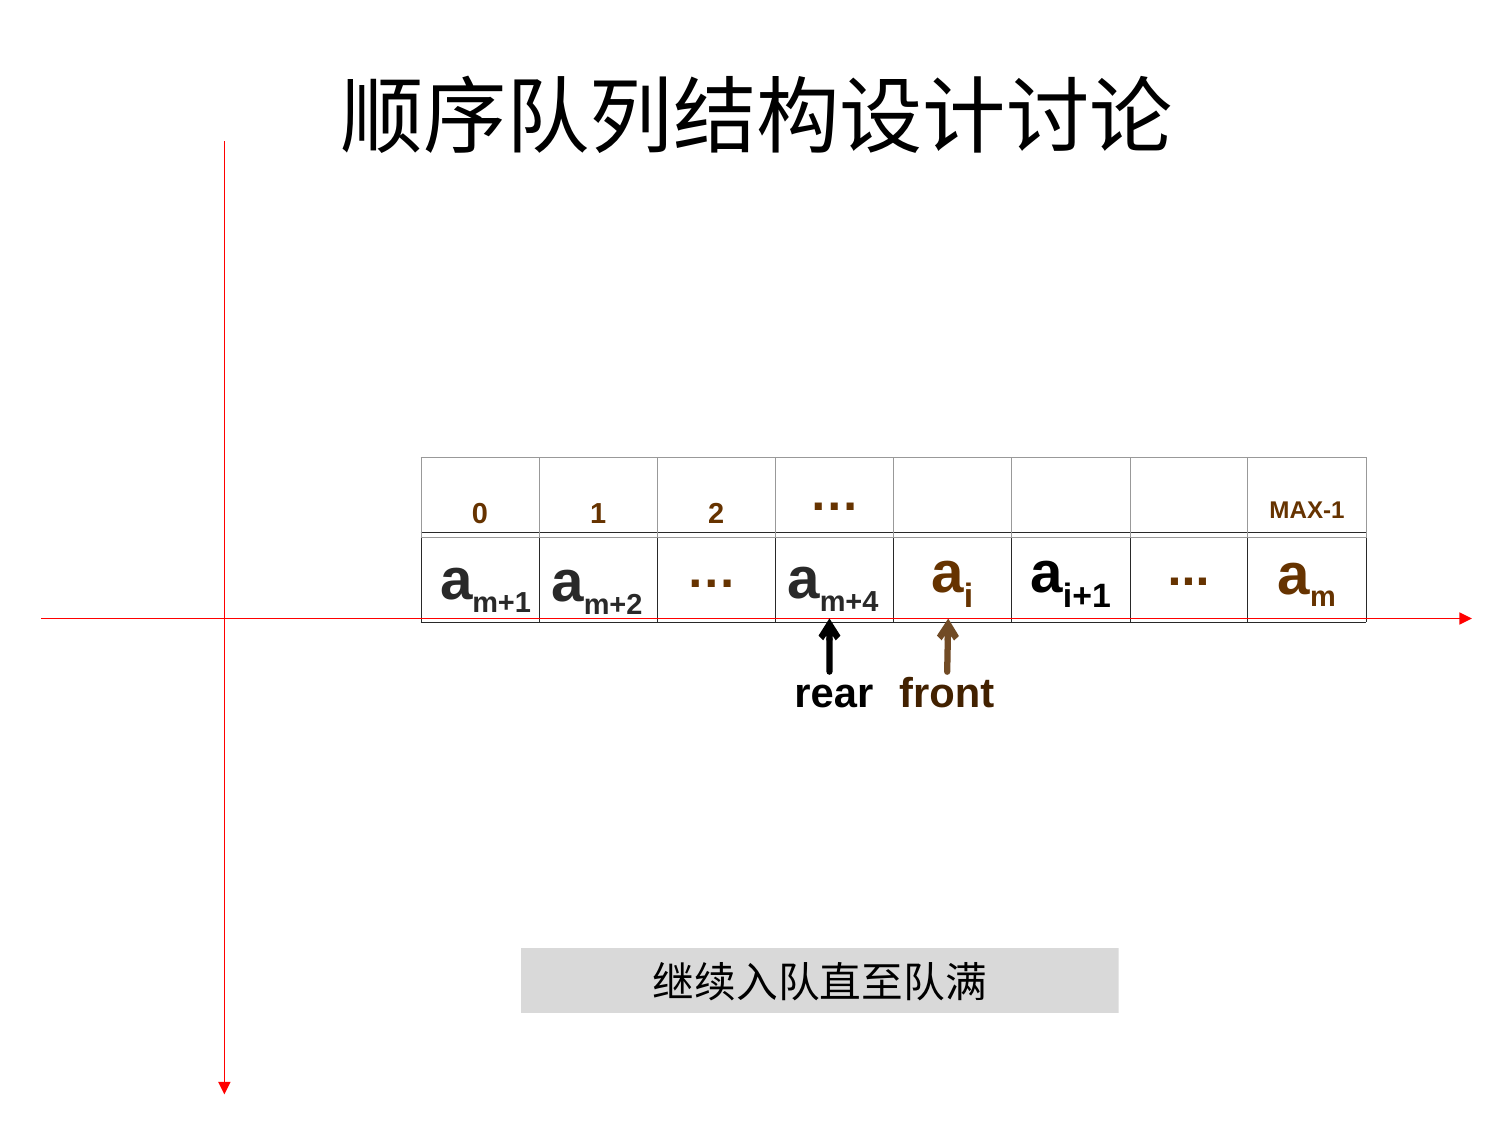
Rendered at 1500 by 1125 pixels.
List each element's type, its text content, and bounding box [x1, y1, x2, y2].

table_header … [776, 458, 893, 532]
table_header am [1248, 538, 1366, 618]
text_box … [671, 529, 752, 605]
table_header ai+1 [1012, 538, 1130, 618]
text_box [911, 618, 1024, 724]
table_header ... [1131, 538, 1247, 618]
text_box 顺序队列结构设计讨论 [41, 55, 1472, 172]
table_header 0 [422, 458, 539, 537]
table_header ai [894, 538, 1011, 615]
text_box 继续入队直至队满 [521, 948, 1119, 1013]
text_box am+1 [425, 533, 547, 618]
table_header MAX-1 [1248, 458, 1366, 537]
text_box am+2 [536, 535, 658, 618]
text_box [758, 618, 910, 724]
table_header 2 [658, 458, 775, 537]
table_header [658, 538, 772, 618]
table_header [1131, 458, 1247, 537]
table_header 1 [540, 458, 657, 535]
table_header [1012, 458, 1130, 537]
table_header [894, 458, 1011, 537]
text_box am+4 [772, 532, 894, 615]
